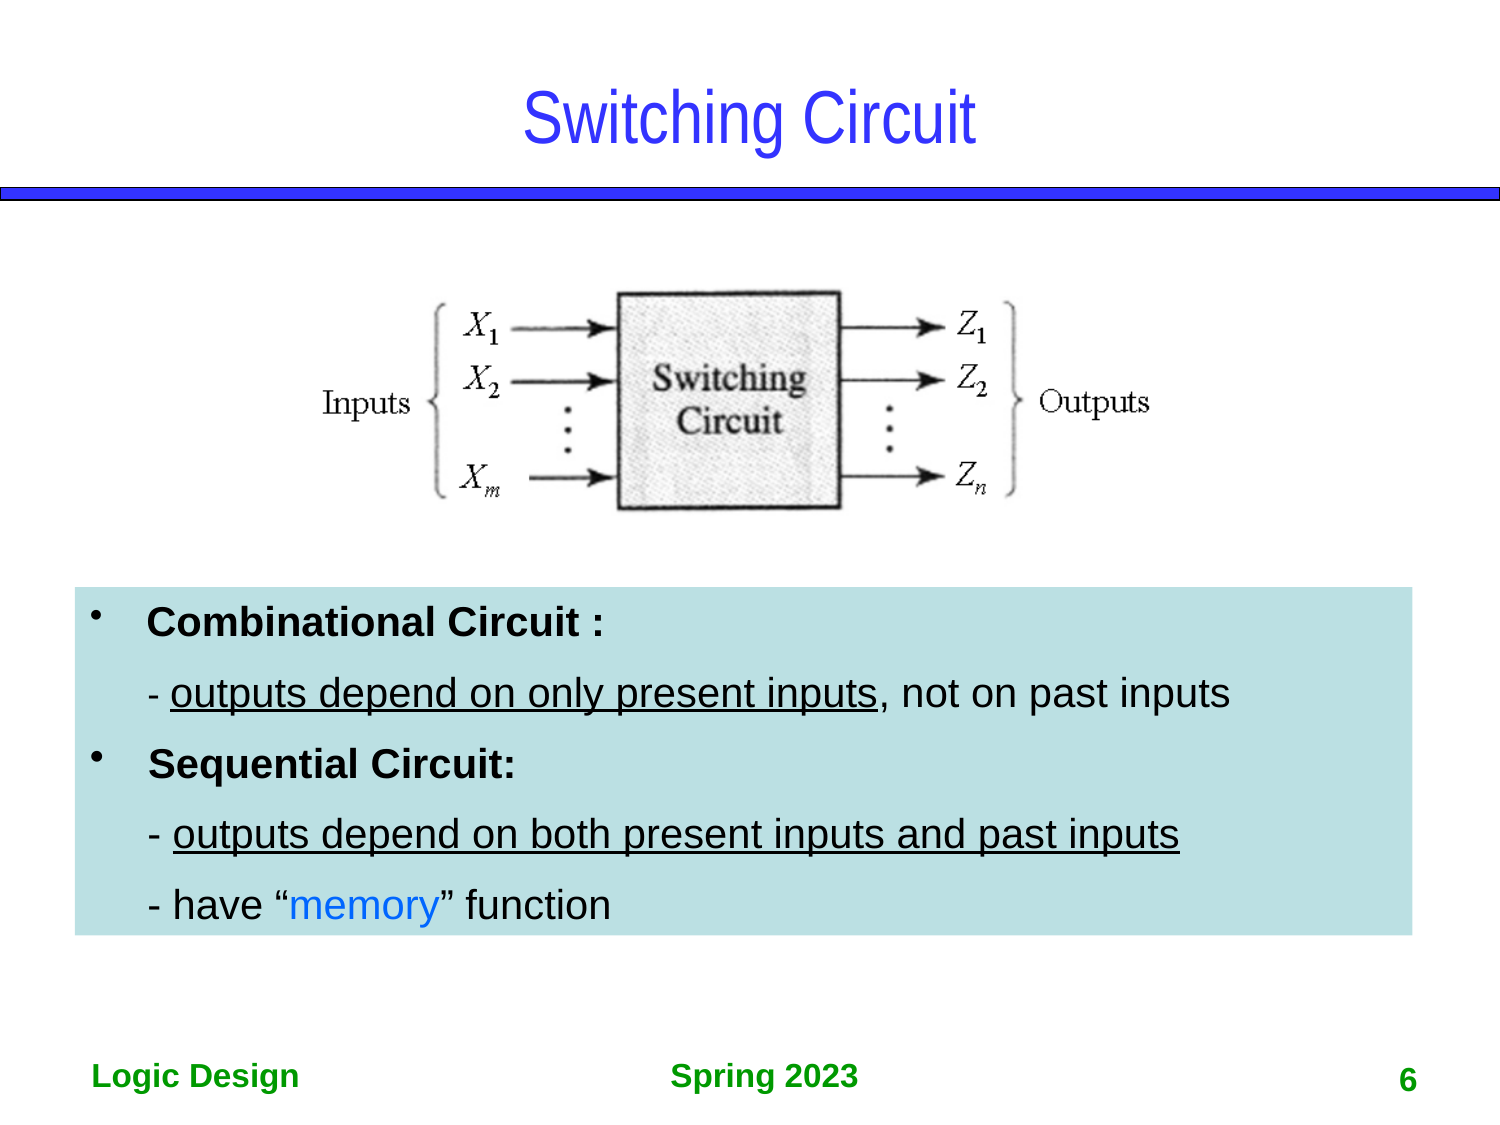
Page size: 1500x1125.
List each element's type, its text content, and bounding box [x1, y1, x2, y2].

picture [300, 255, 1157, 531]
slide_number 6 [1352, 1034, 1465, 1107]
text_box Combinational Circuit : - outputs depend on only present inputs, not on past inputs Sequential Circuit: - outputs depend on both present inputs and past inputs - have “memory” function [74, 587, 1413, 936]
title Switching Circuit [75, 66, 1425, 161]
